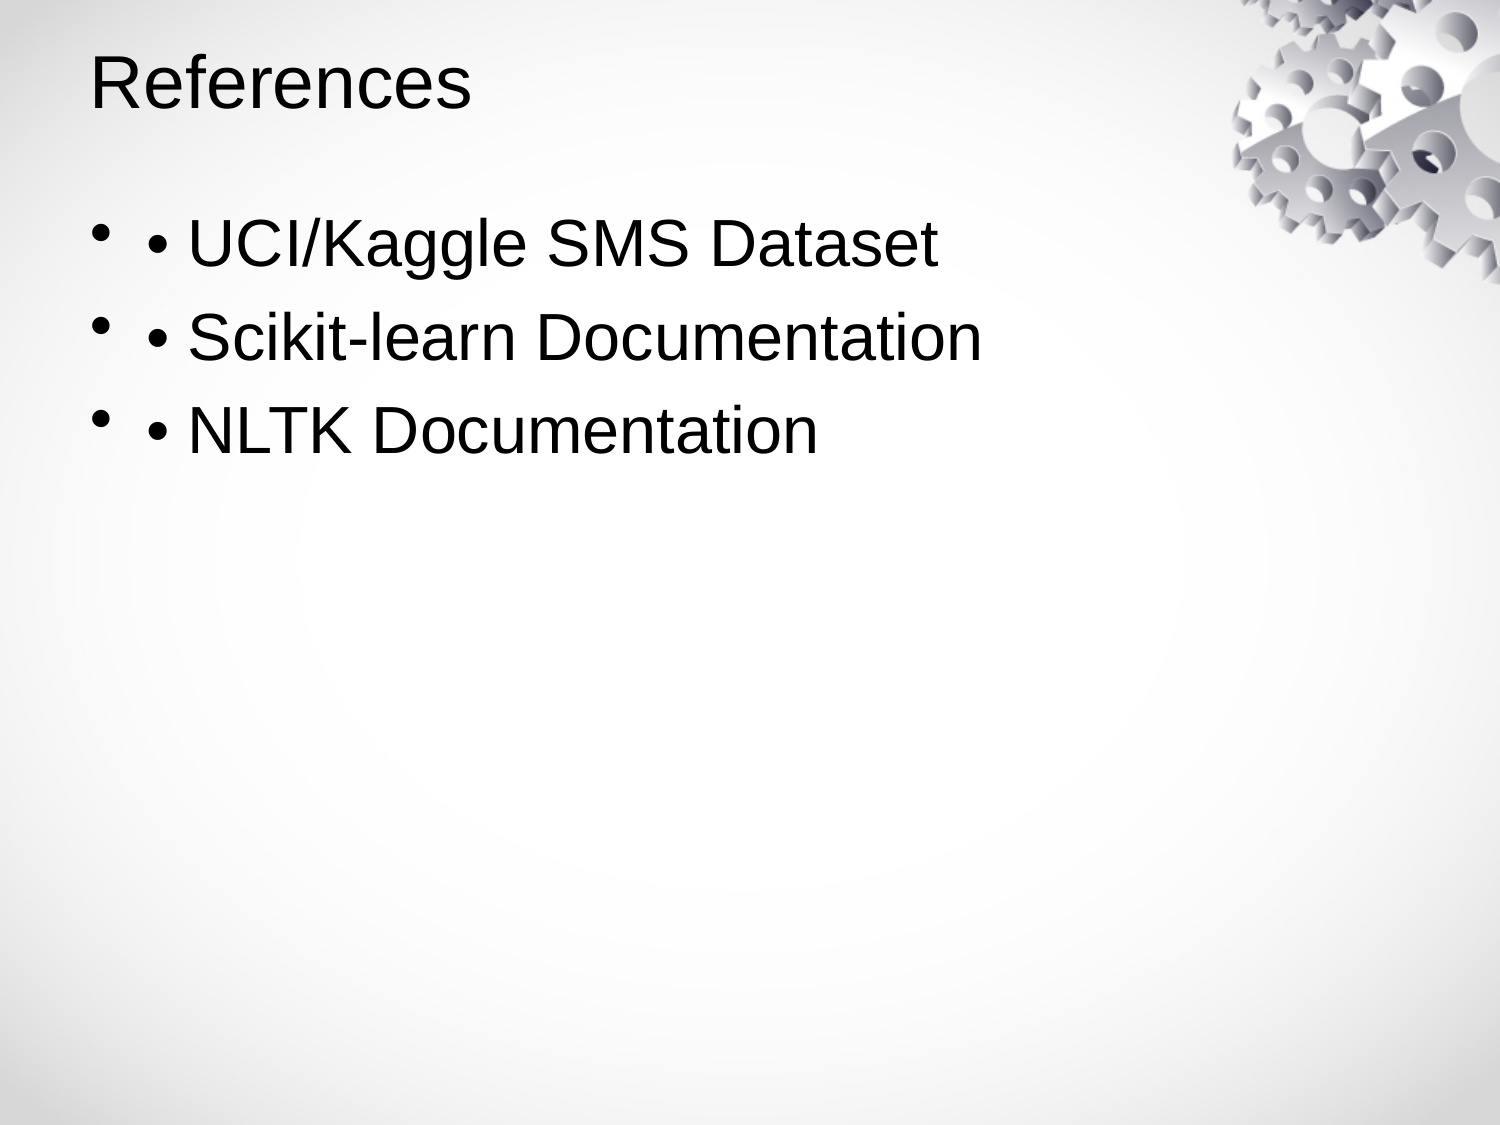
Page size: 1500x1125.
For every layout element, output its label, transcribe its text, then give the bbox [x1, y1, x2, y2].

list • UCI/Kaggle SMS Dataset • Scikit-learn Documentation • NLTK Documentation [74, 192, 1426, 1006]
title References [74, 30, 1426, 127]
picture [0, 0, 1500, 1125]
